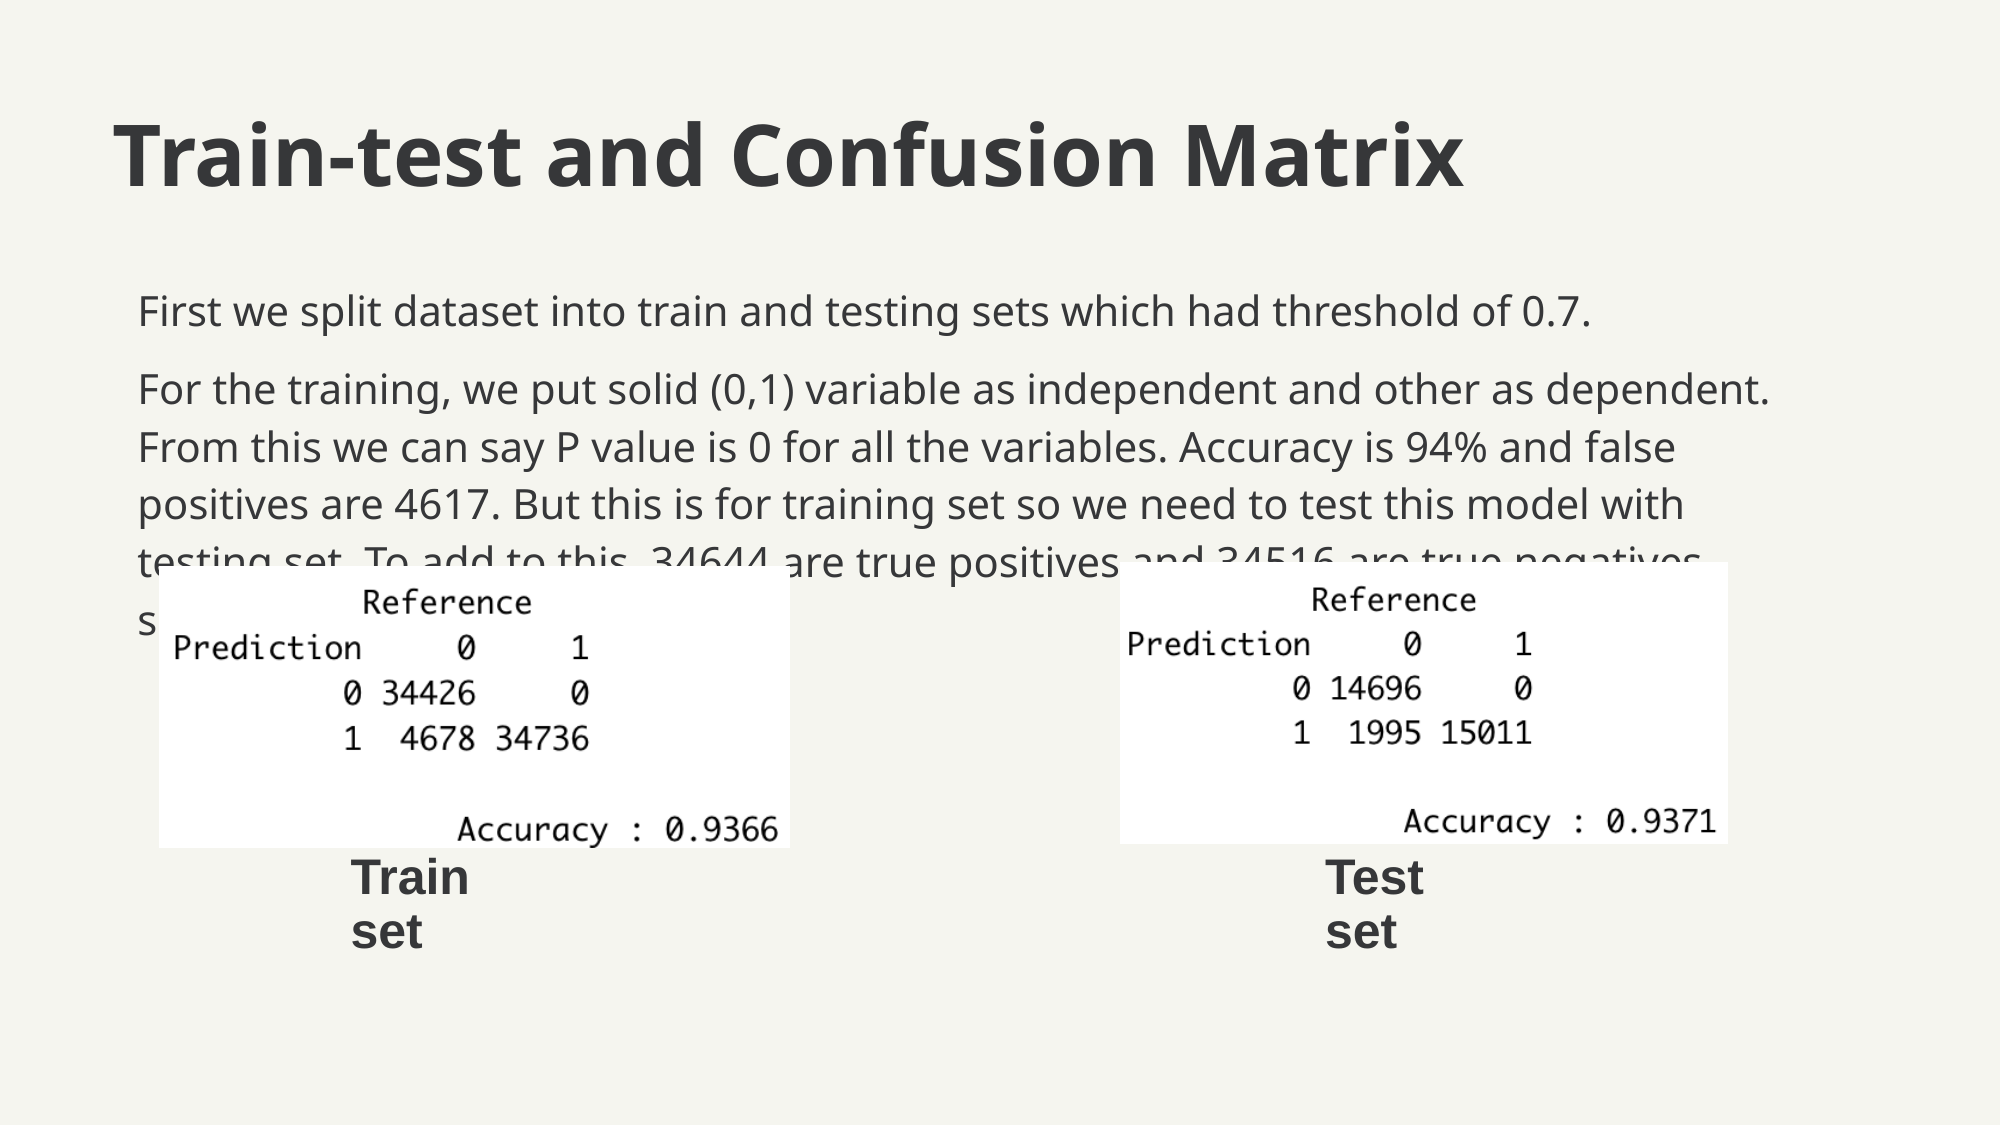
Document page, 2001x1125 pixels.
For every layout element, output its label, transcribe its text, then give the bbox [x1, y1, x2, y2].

list First we split dataset into train and testing sets which had threshold of 0.7. For the training, we put solid (0,1) variable as independent and other as dependent. From this we can say P value is 0 for all the variables. Accuracy is 94% and false positives are 4617. But this is for training set so we need to test this model with testing set. To add to this, 34644 are true positives and 34516 are true negatives, surprisingly false negatives are 0. [137, 277, 1793, 1013]
title Train-test and Confusion Matrix [112, 112, 1531, 270]
picture [159, 566, 790, 848]
picture [1120, 562, 1728, 845]
text_box Train set [335, 855, 543, 1013]
text_box Test set [1310, 853, 1517, 1013]
